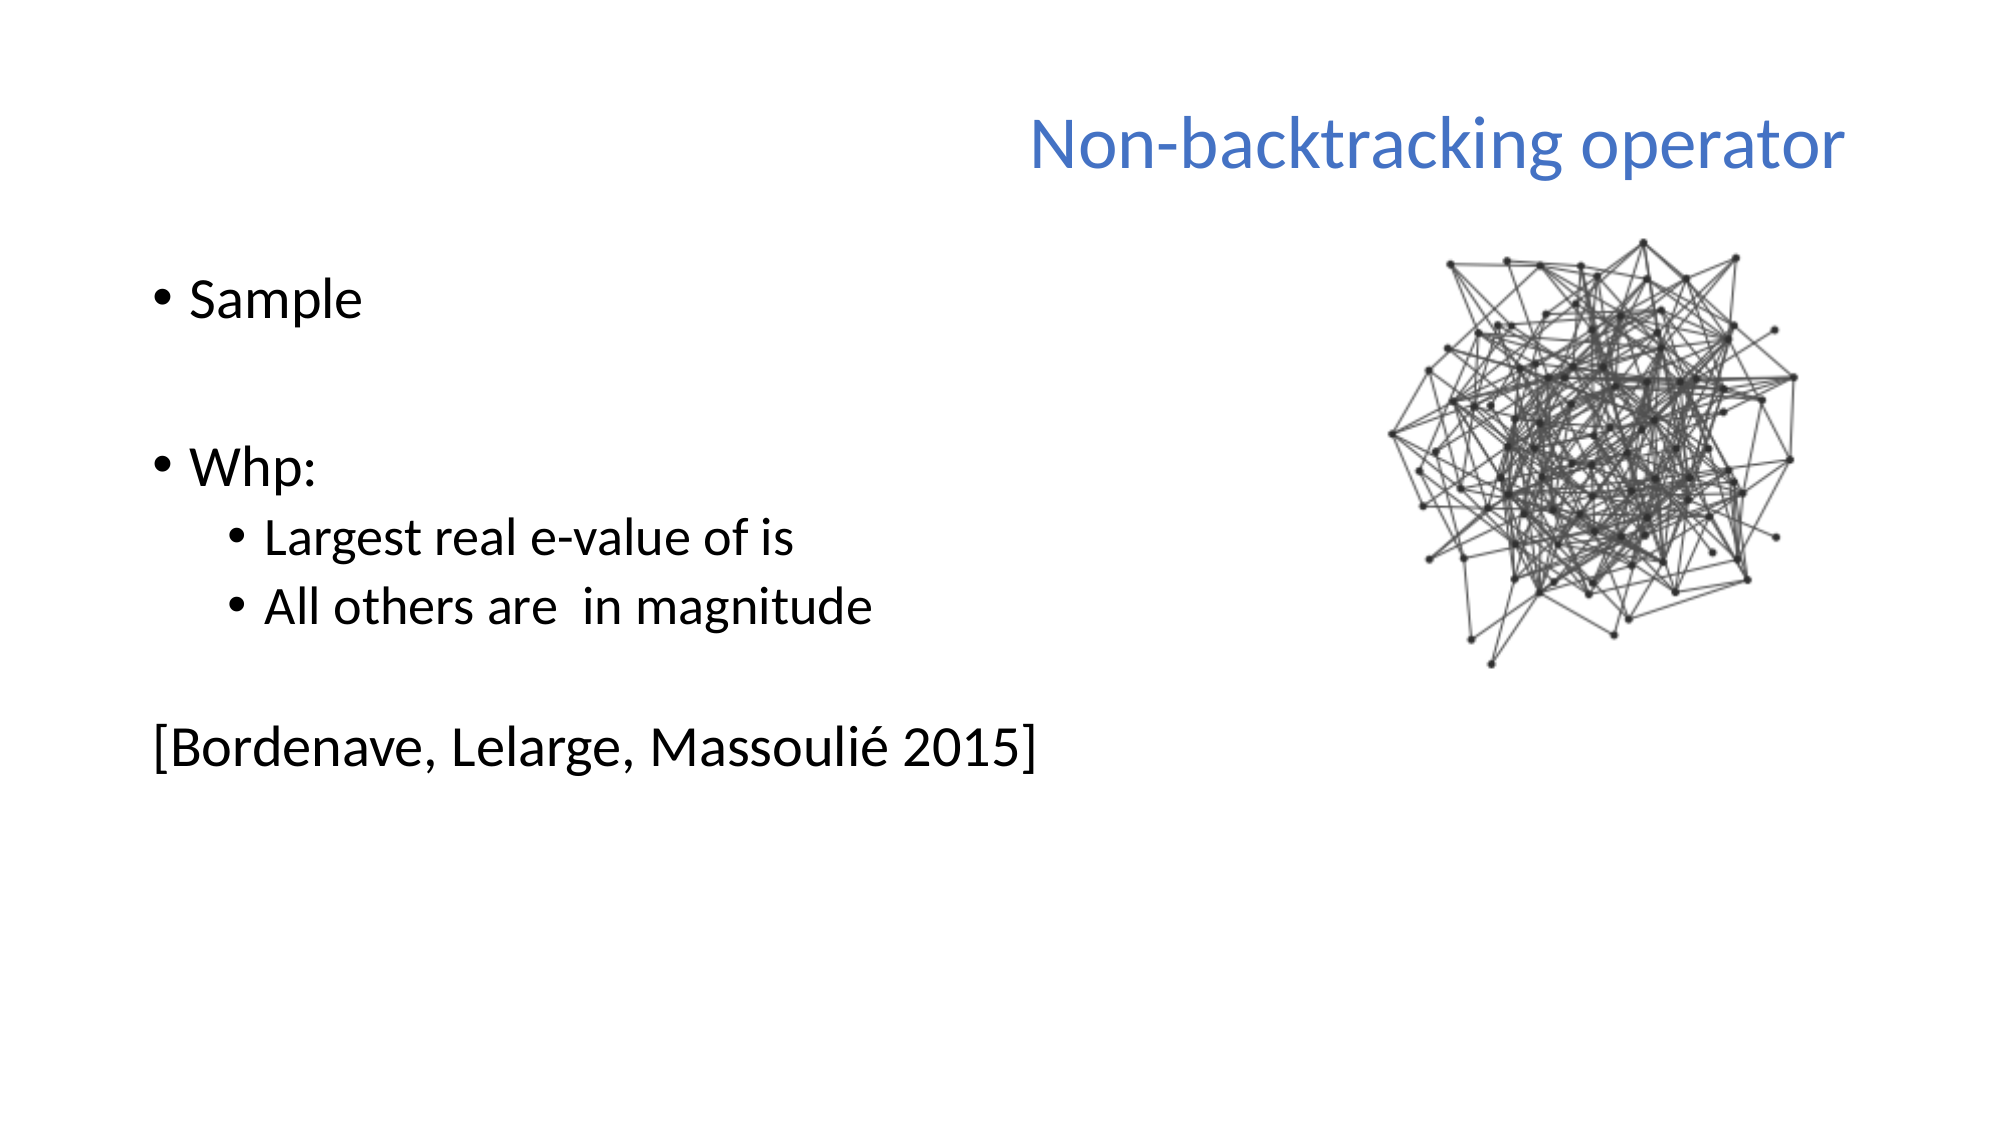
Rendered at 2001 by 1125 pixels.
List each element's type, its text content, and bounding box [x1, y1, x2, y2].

picture [1302, 183, 1885, 725]
title Non-backtracking operator [137, 59, 1863, 229]
